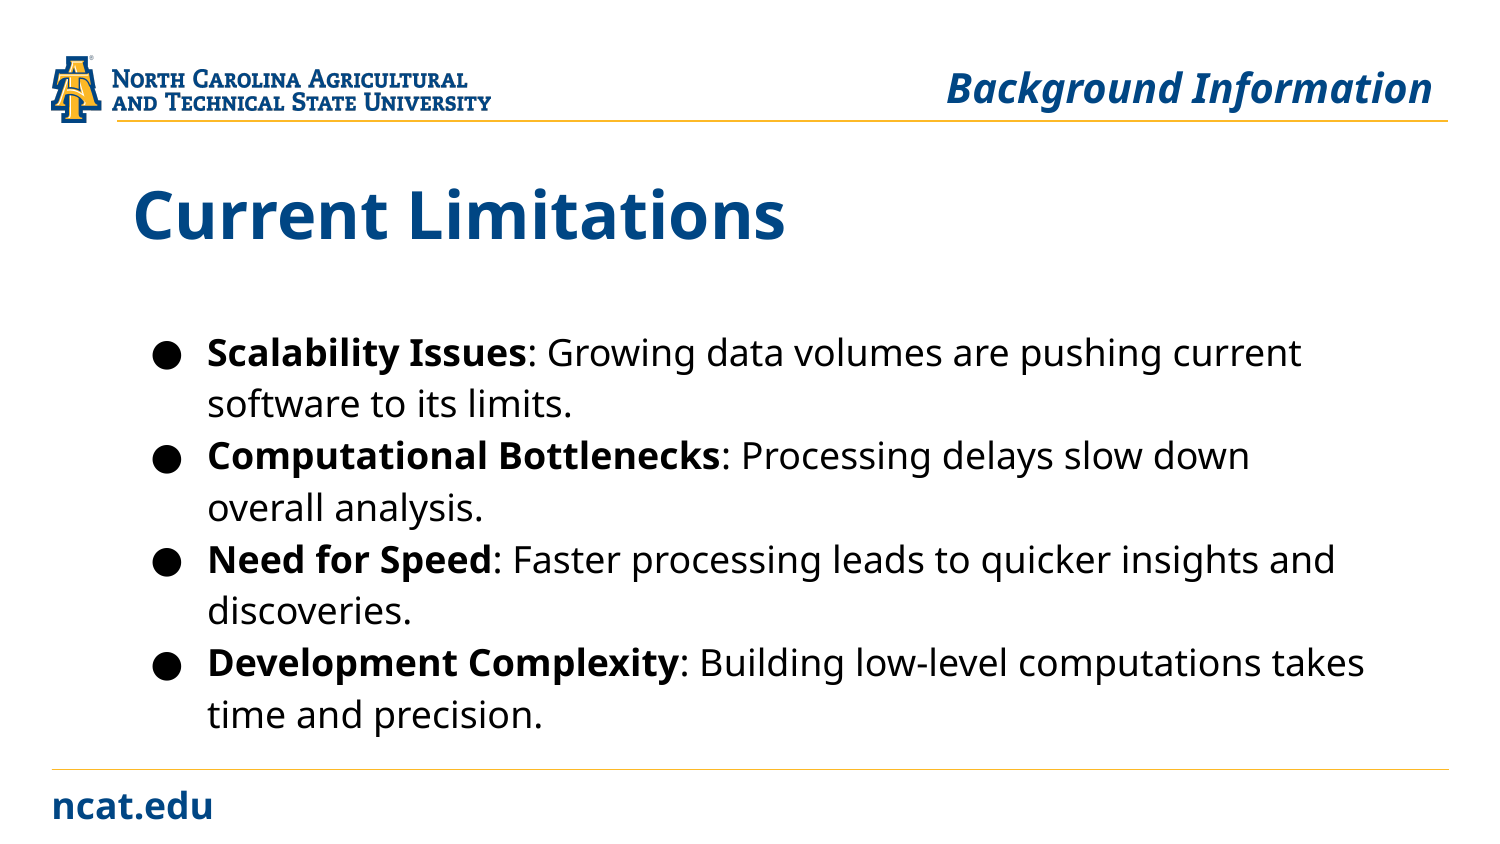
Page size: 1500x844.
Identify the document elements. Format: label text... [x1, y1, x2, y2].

title Current Limitations [116, 174, 1383, 245]
picture [51, 55, 491, 123]
list Scalability Issues: Growing data volumes are pushing current software to its limits. Computational Bottlenecks: Processing delays slow down overall analysis. Need for Speed: Faster processing leads to quicker insights and discoveries. Development Complexity: Building low-level computations takes time and precision. [116, 314, 1383, 703]
list Background Information [750, 59, 1449, 121]
